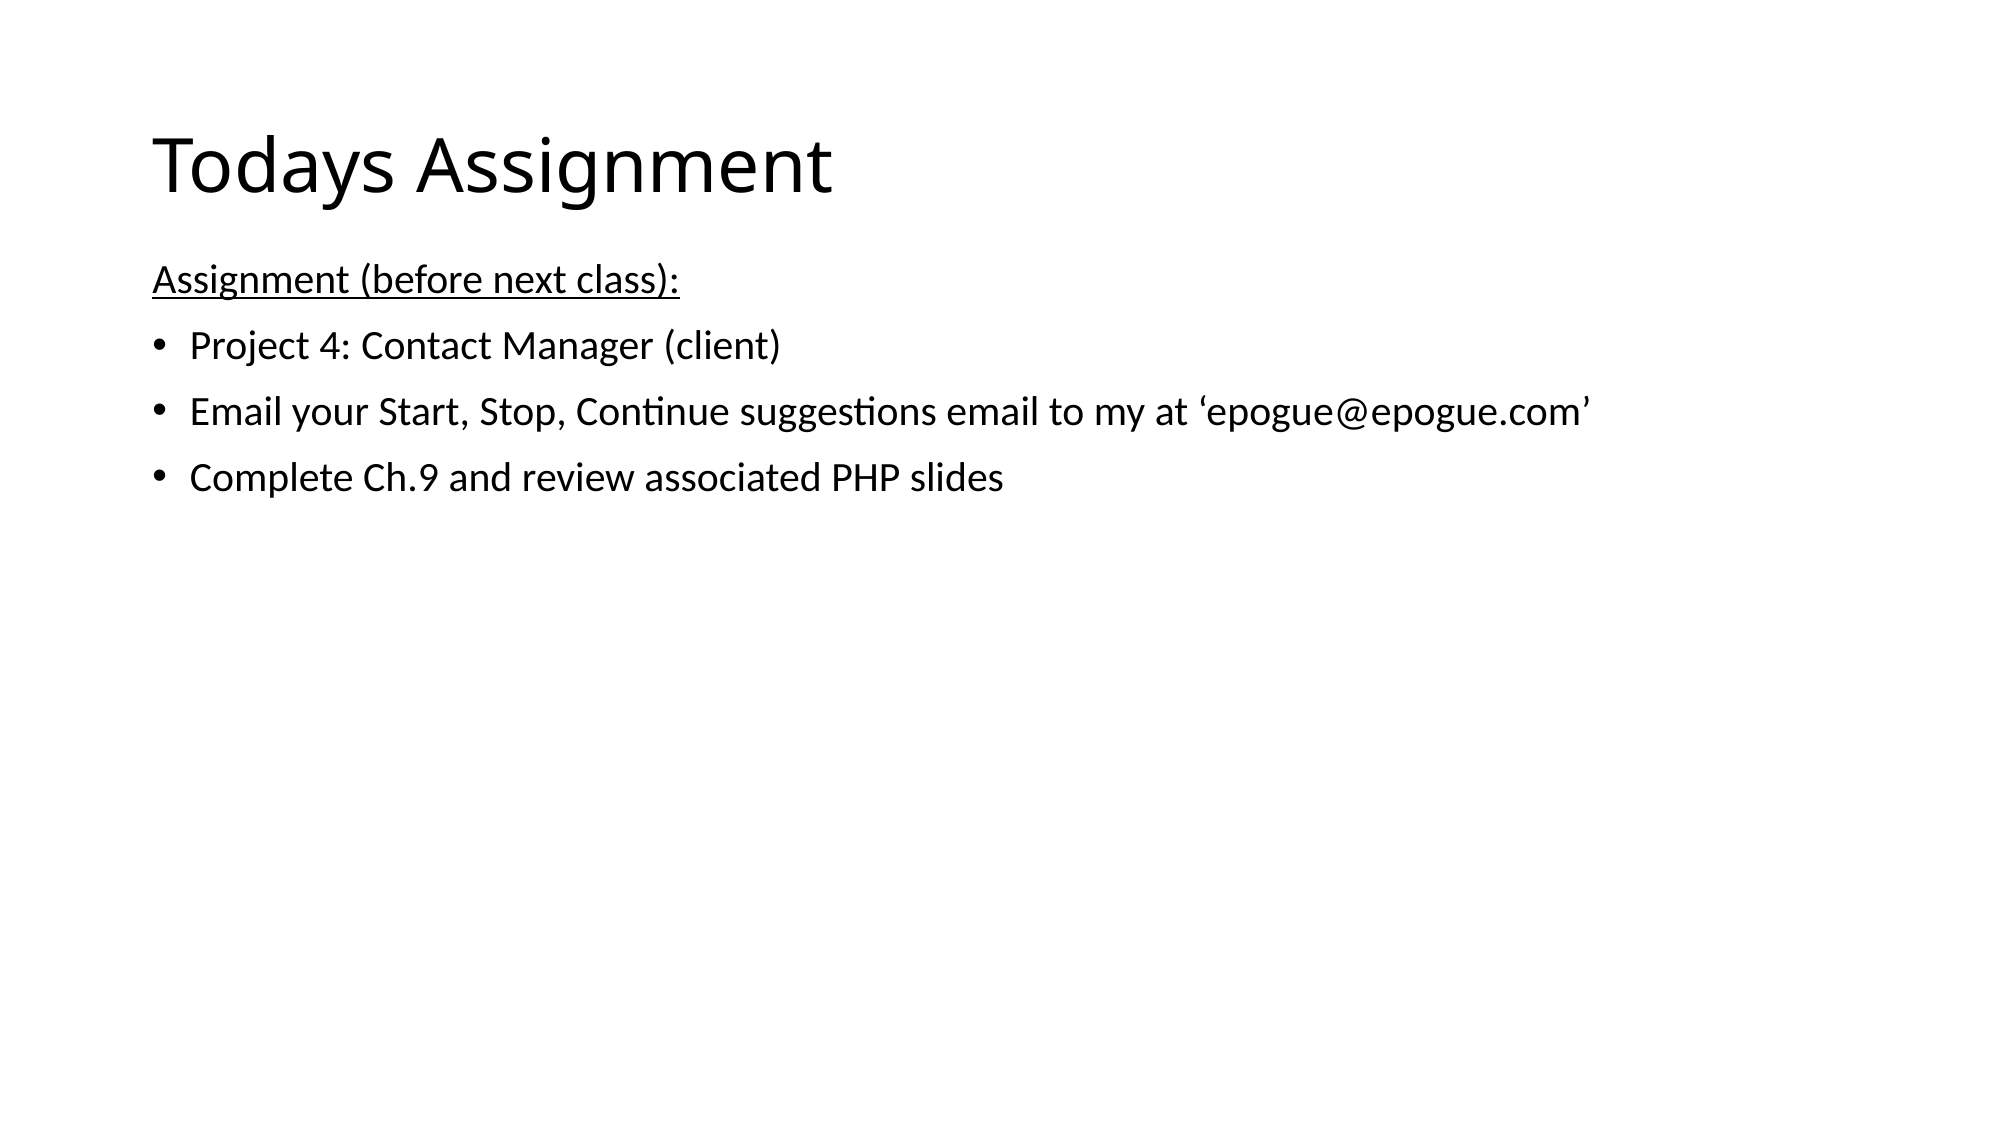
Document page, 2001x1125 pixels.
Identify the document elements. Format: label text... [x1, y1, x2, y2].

list Assignment (before next class): Project 4: Contact Manager (client) Email your Start, Stop, Continue suggestions email to my at ‘epogue@epogue.com’ Complete Ch.9 and review associated PHP slides [137, 250, 1863, 1014]
title Todays Assignment [137, 59, 1863, 250]
